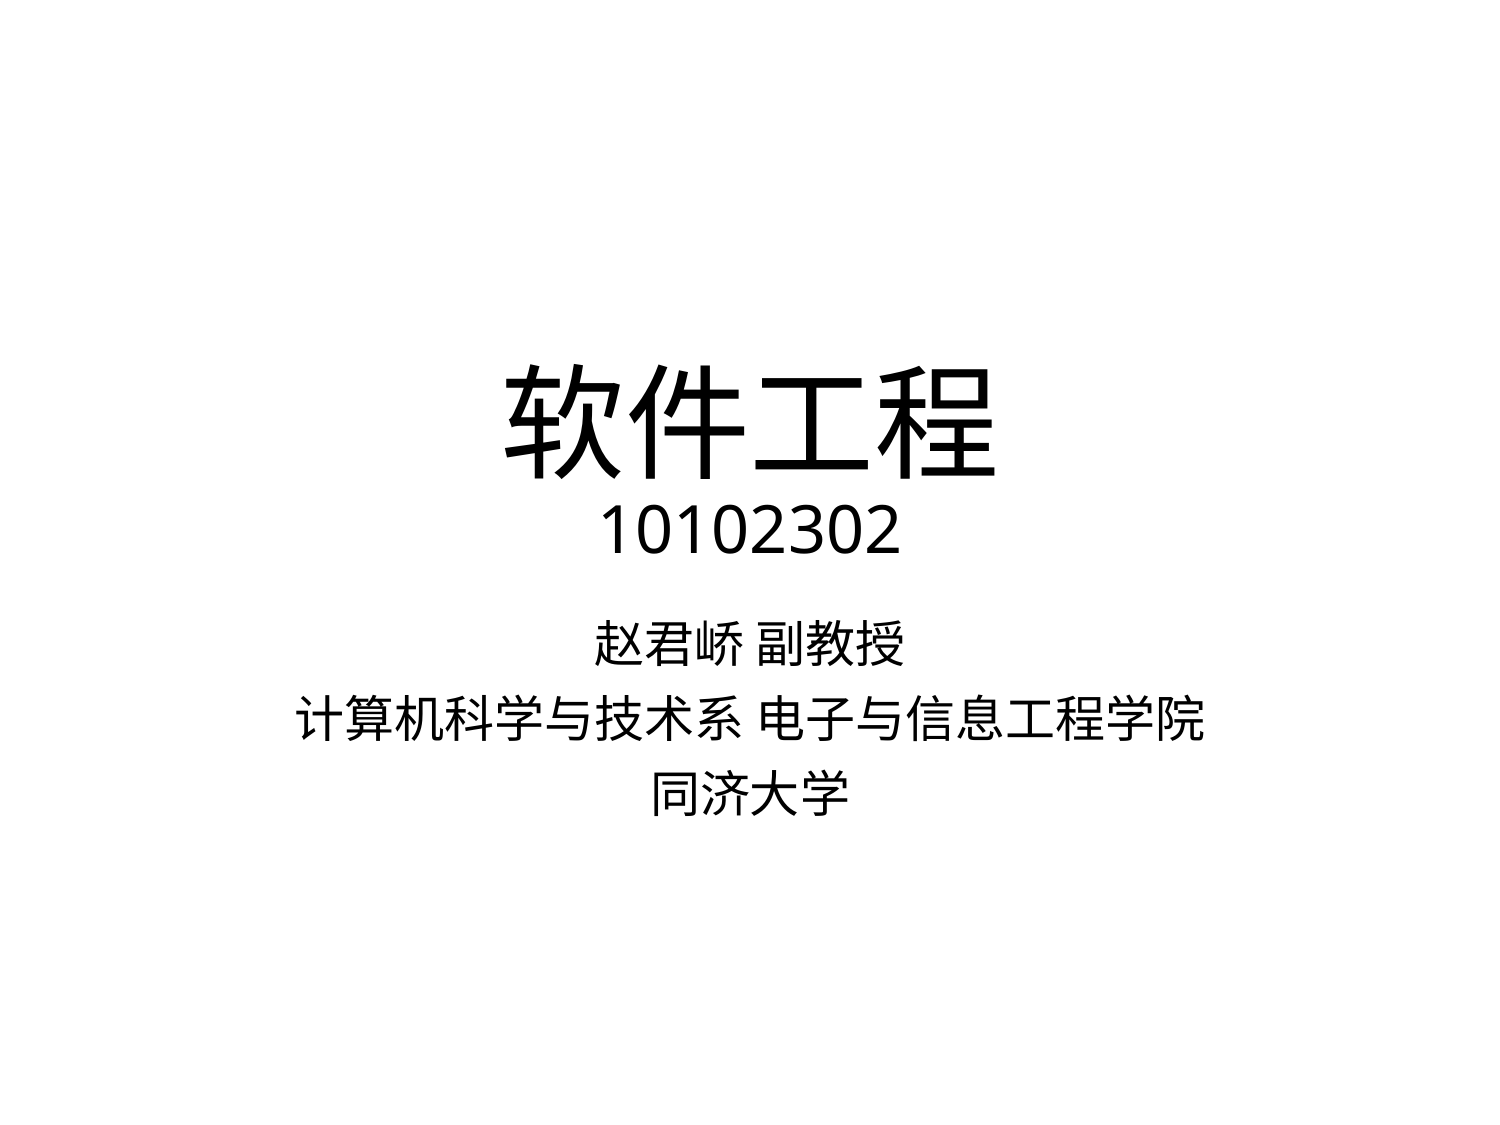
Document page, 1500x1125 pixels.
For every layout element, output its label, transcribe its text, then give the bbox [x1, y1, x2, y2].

subtitle 赵君峤 副教授 计算机科学与技术系 电子与信息工程学院 同济大学 [187, 612, 1313, 884]
title 软件工程 10102302 [112, 184, 1388, 576]
